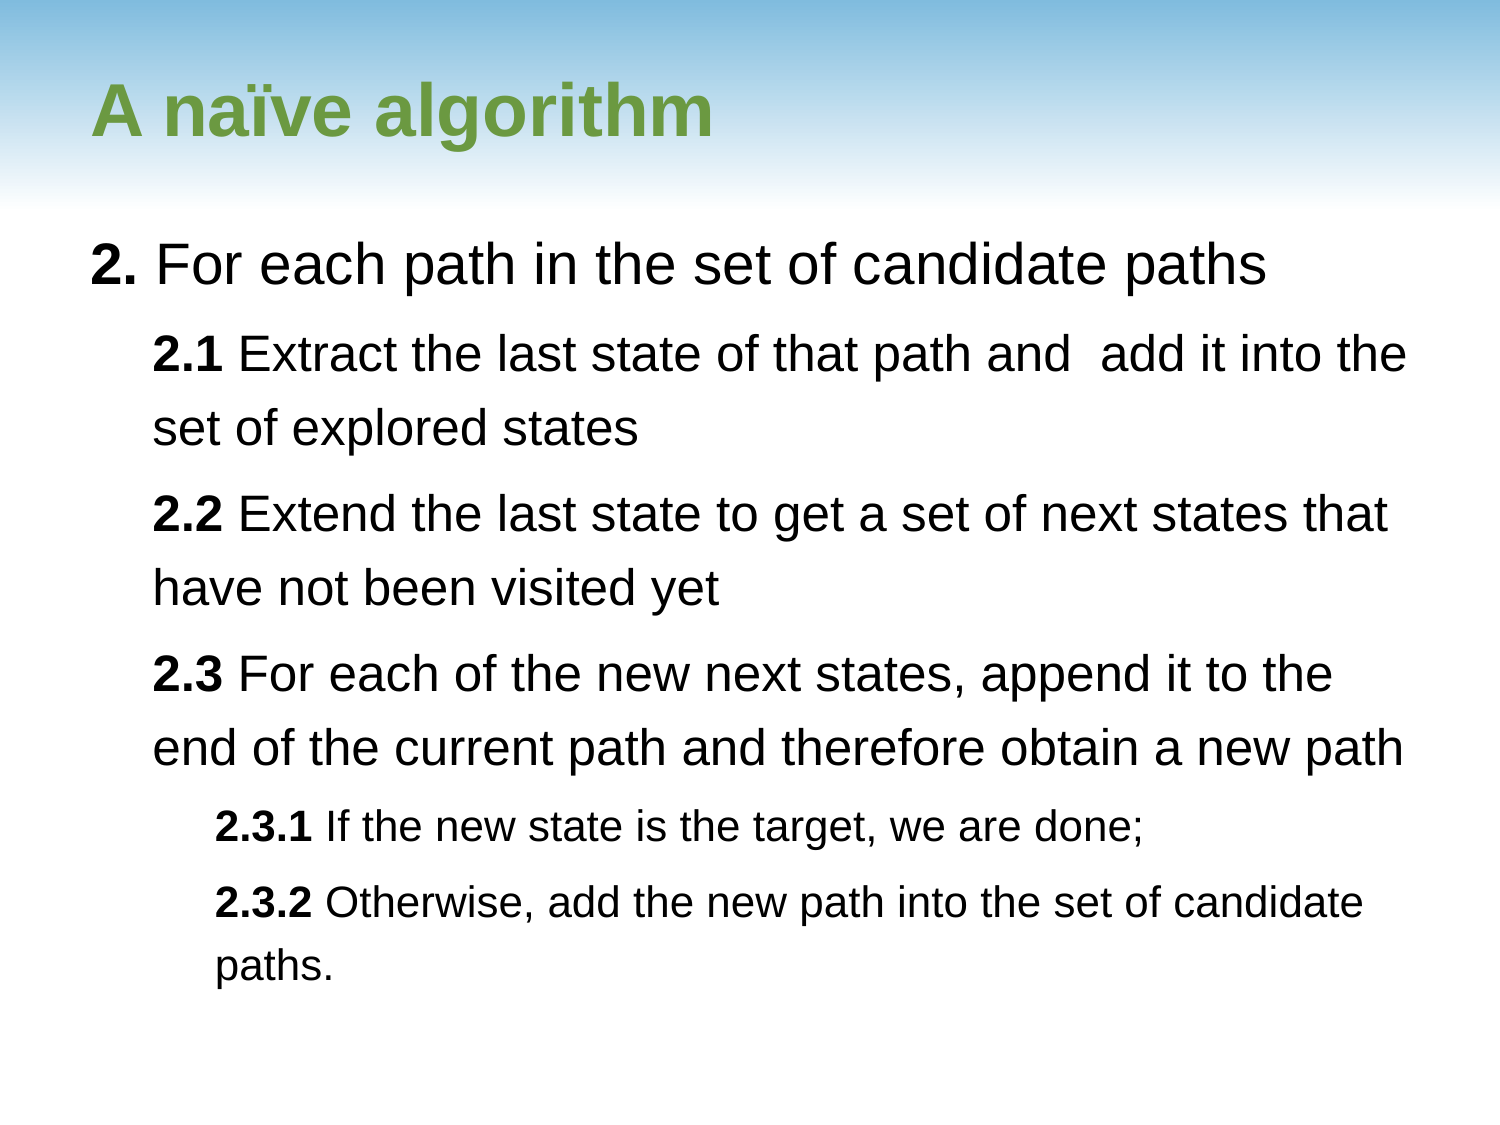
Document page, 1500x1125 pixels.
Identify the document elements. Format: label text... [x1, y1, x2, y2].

title A naïve algorithm [75, 12, 1438, 200]
list 2. For each path in the set of candidate paths 2.1 Extract the last state of that path and add it into the set of explored states 2.2 Extend the last state to get a set of next states that have not been visited yet 2.3 For each of the new next states, append it to the end of the current path and therefore obtain a new path 2.3.1 If the new state is the target, we are done; 2.3.2 Otherwise, add the new path into the set of candidate paths. [75, 204, 1438, 1060]
